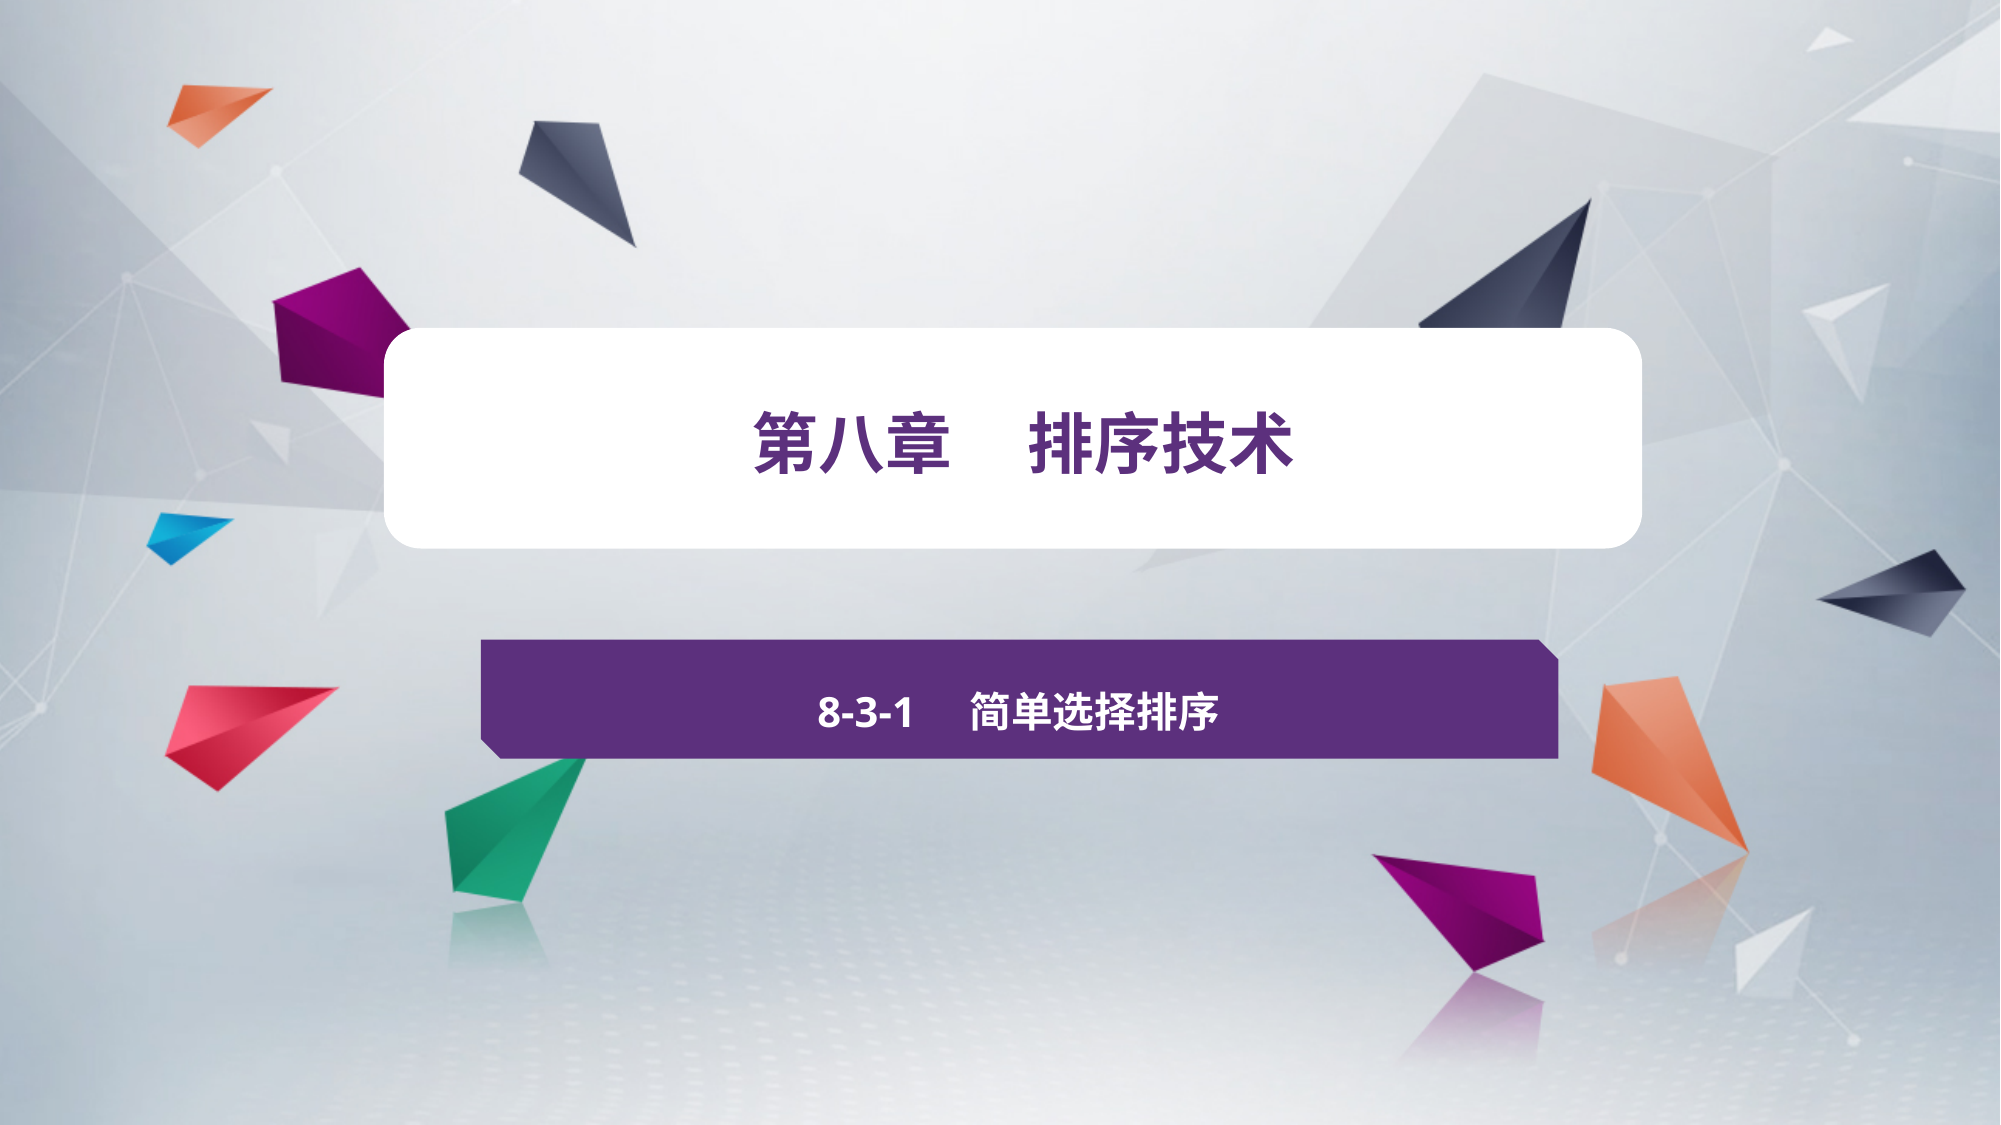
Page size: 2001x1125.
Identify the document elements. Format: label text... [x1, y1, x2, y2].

text_box [479, 638, 1560, 760]
text_box 第八章 排序技术 [469, 394, 1578, 489]
picture [0, 0, 2000, 1125]
text_box 8-3-1 简单选择排序 [554, 653, 1483, 743]
text_box v [382, 326, 1644, 550]
